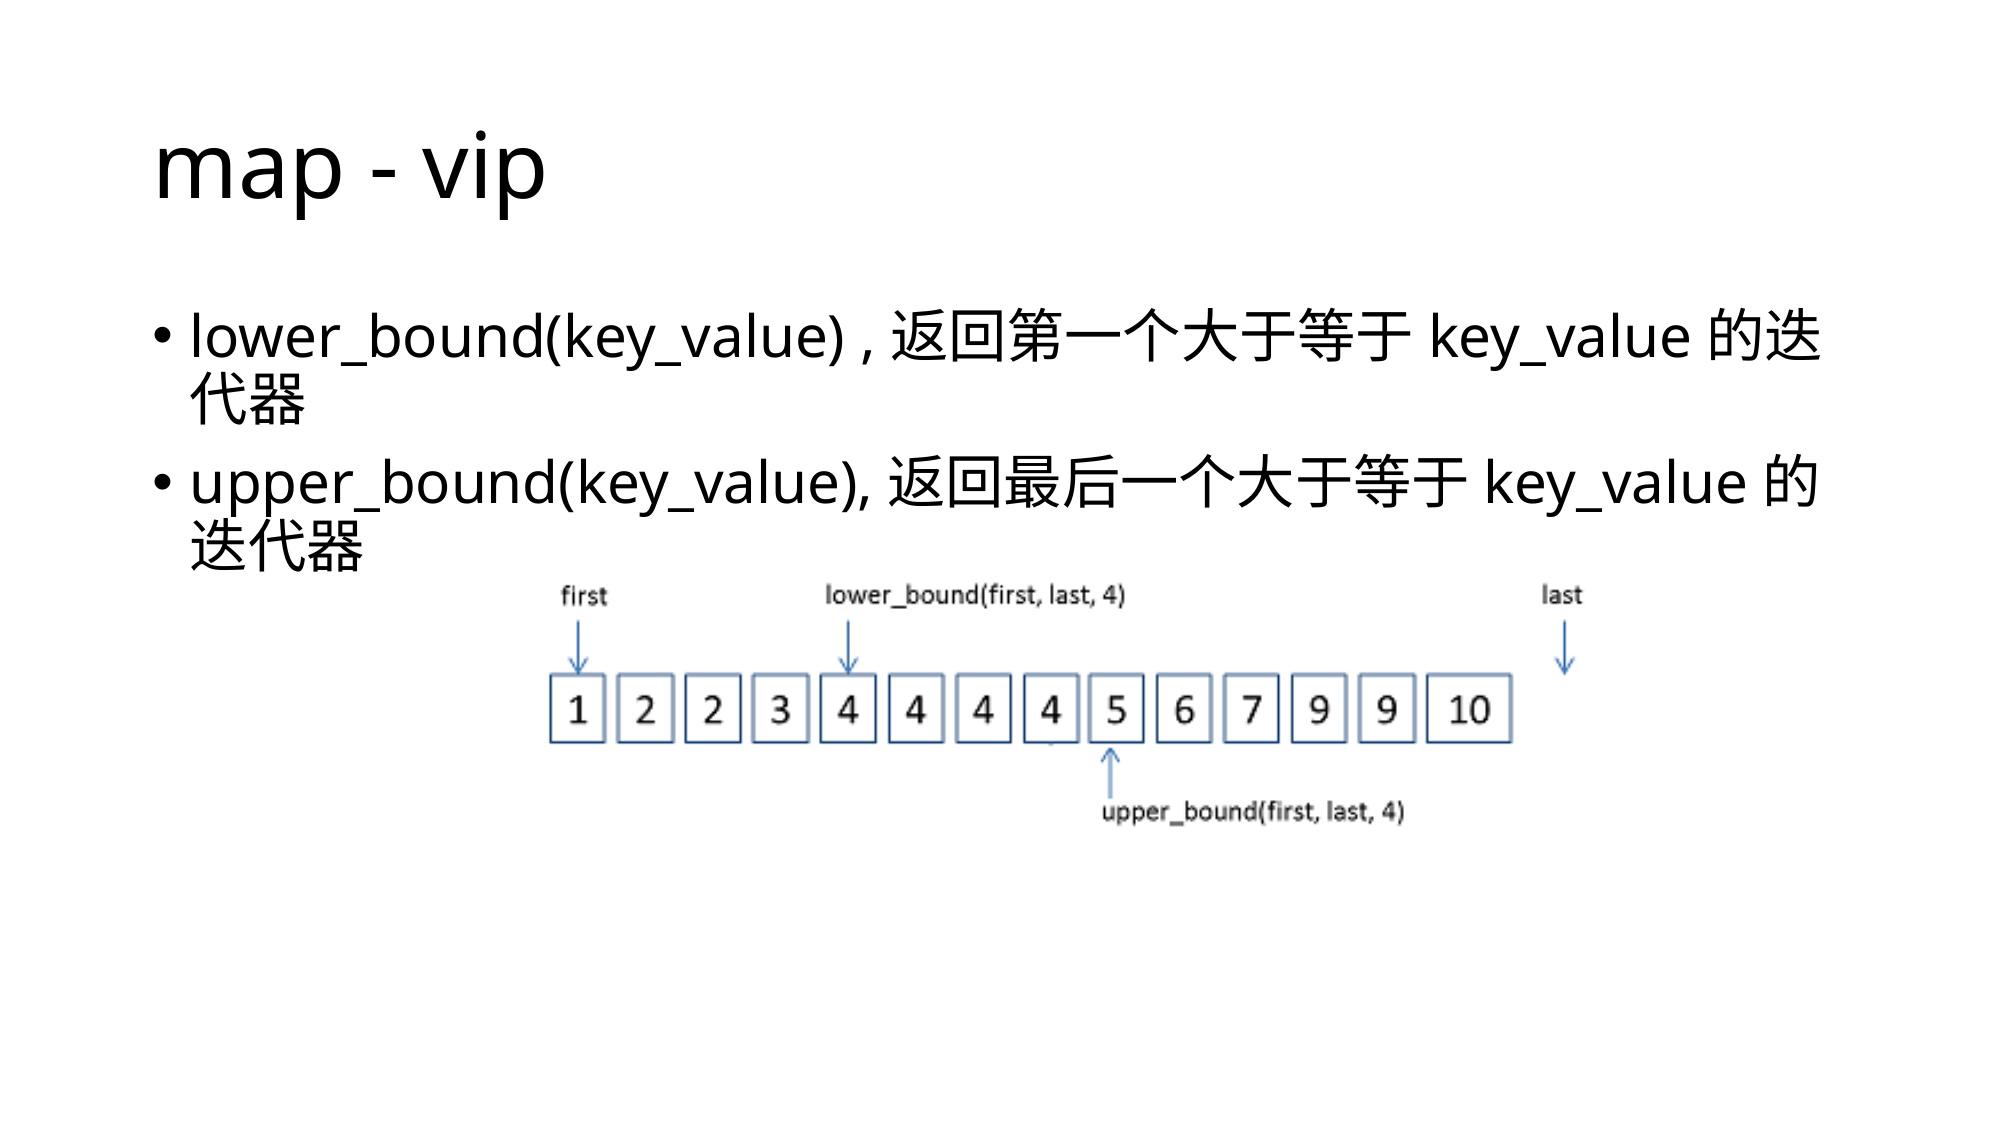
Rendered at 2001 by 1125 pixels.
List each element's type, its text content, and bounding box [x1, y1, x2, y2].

list lower_bound(key_value) ,返回第一个大于等于key_value的迭代器 upper_bound(key_value),返回最后一个大于等于key_value的迭代器 [137, 299, 1863, 1014]
title map - vip [137, 59, 1863, 278]
picture [541, 570, 1619, 845]
